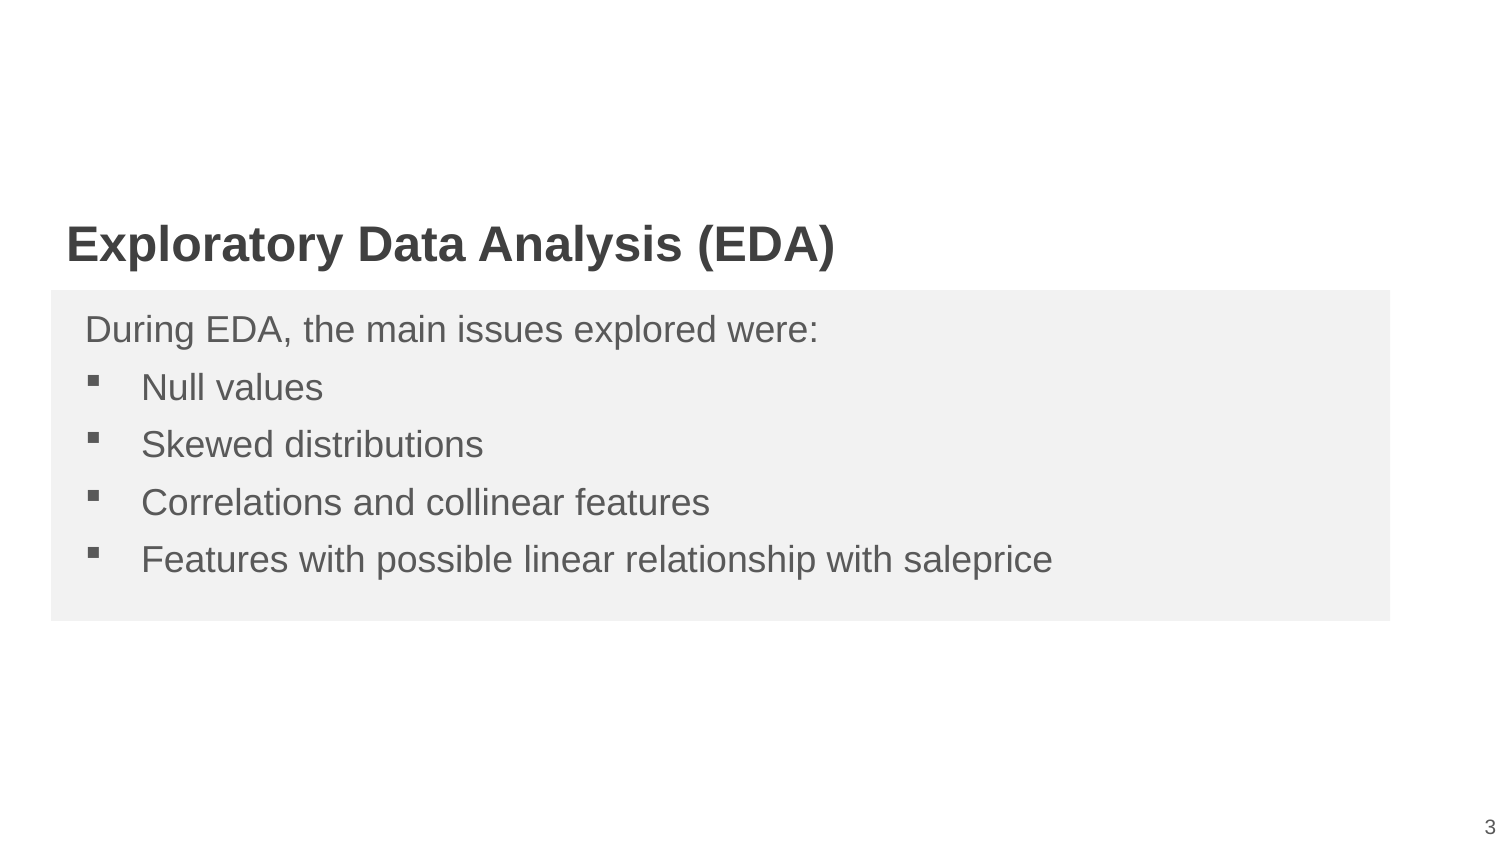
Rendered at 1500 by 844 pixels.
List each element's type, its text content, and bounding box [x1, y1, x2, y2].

slide_number 3 [1421, 794, 1500, 844]
list During EDA, the main issues explored were: Null values Skewed distributions Correlations and collinear features Features with possible linear relationship with saleprice [51, 290, 1391, 621]
title Exploratory Data Analysis (EDA) [51, 196, 1449, 291]
